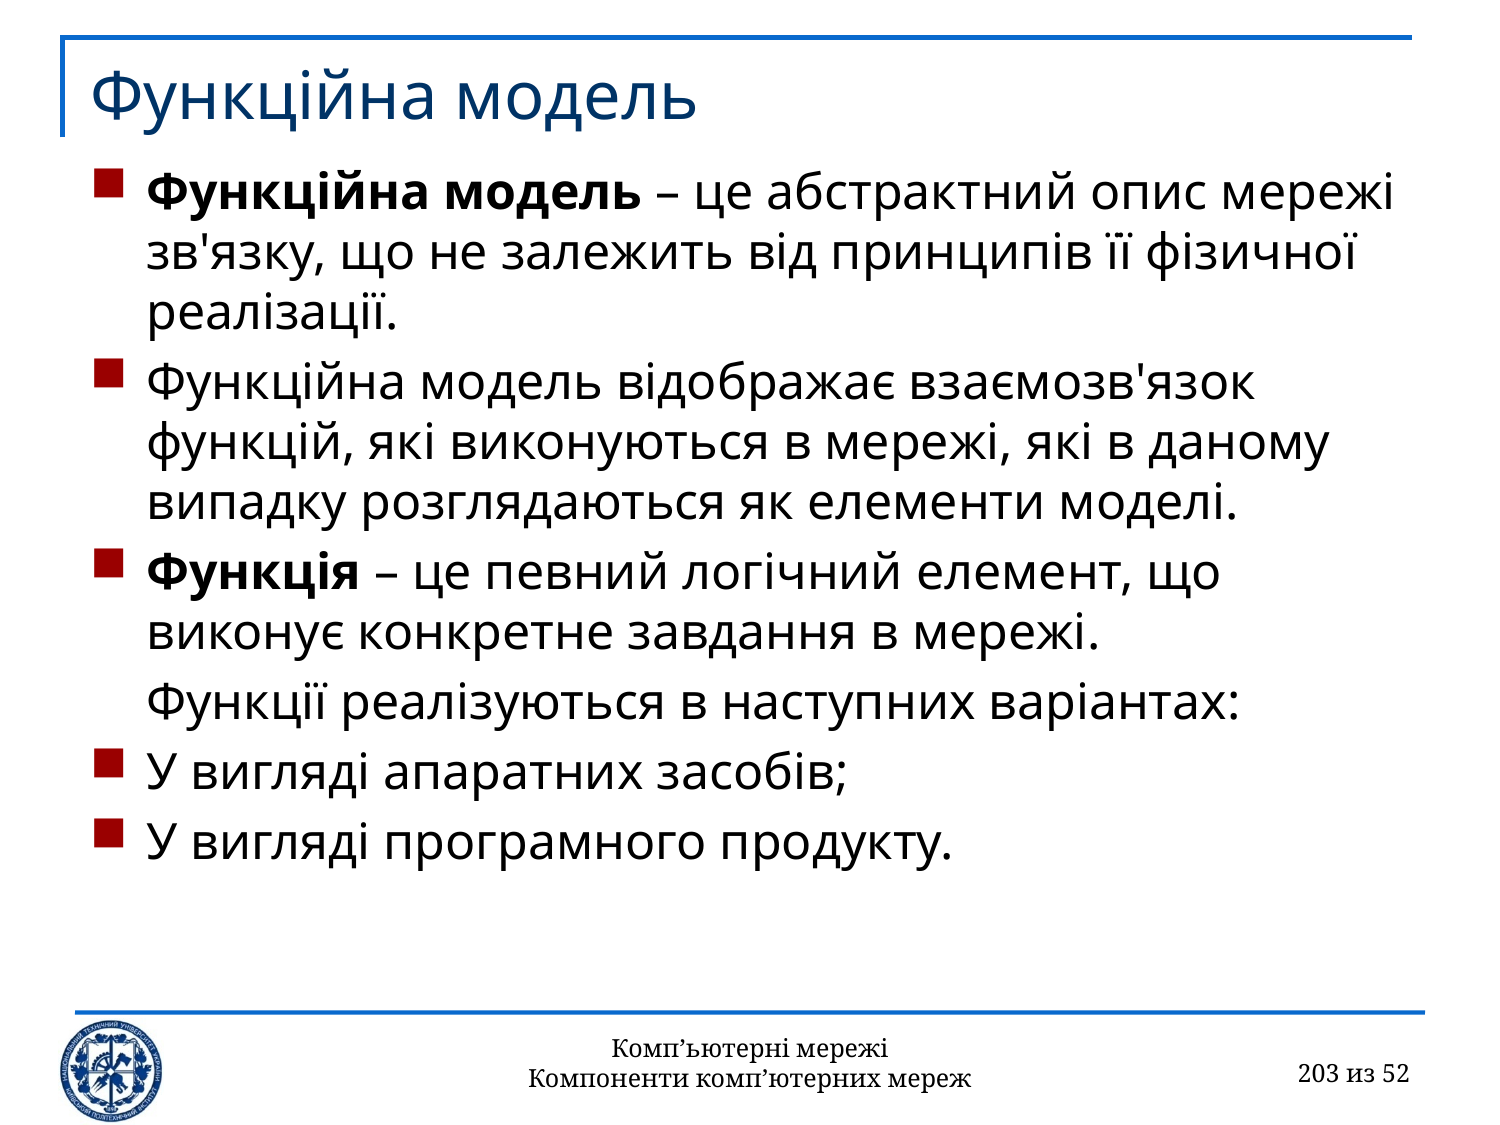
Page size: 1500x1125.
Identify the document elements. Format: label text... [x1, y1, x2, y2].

footer Комп’ьютерні мережі Компоненти комп’ютерних мереж [466, 1024, 1034, 1101]
title Функційна модель [74, 45, 1426, 141]
picture [58, 1017, 165, 1125]
list Функційна модель – це абстрактний опис мережі зв'язку, що не залежить від принципів її фізичної реалізації. Функційна модель відображає взаємозв'язок функцій, які виконуються в мережі, які в даному випадку розглядаються як елементи моделі. Функція – це певний логічний елемент, що виконує конкретне завдання в мережі. Функції реалізуються в наступних варіантах: У вигляді апаратних засобів; У вигляді програмного продукту. [74, 152, 1426, 1006]
slide_number 203 из 52 [1074, 1023, 1426, 1100]
